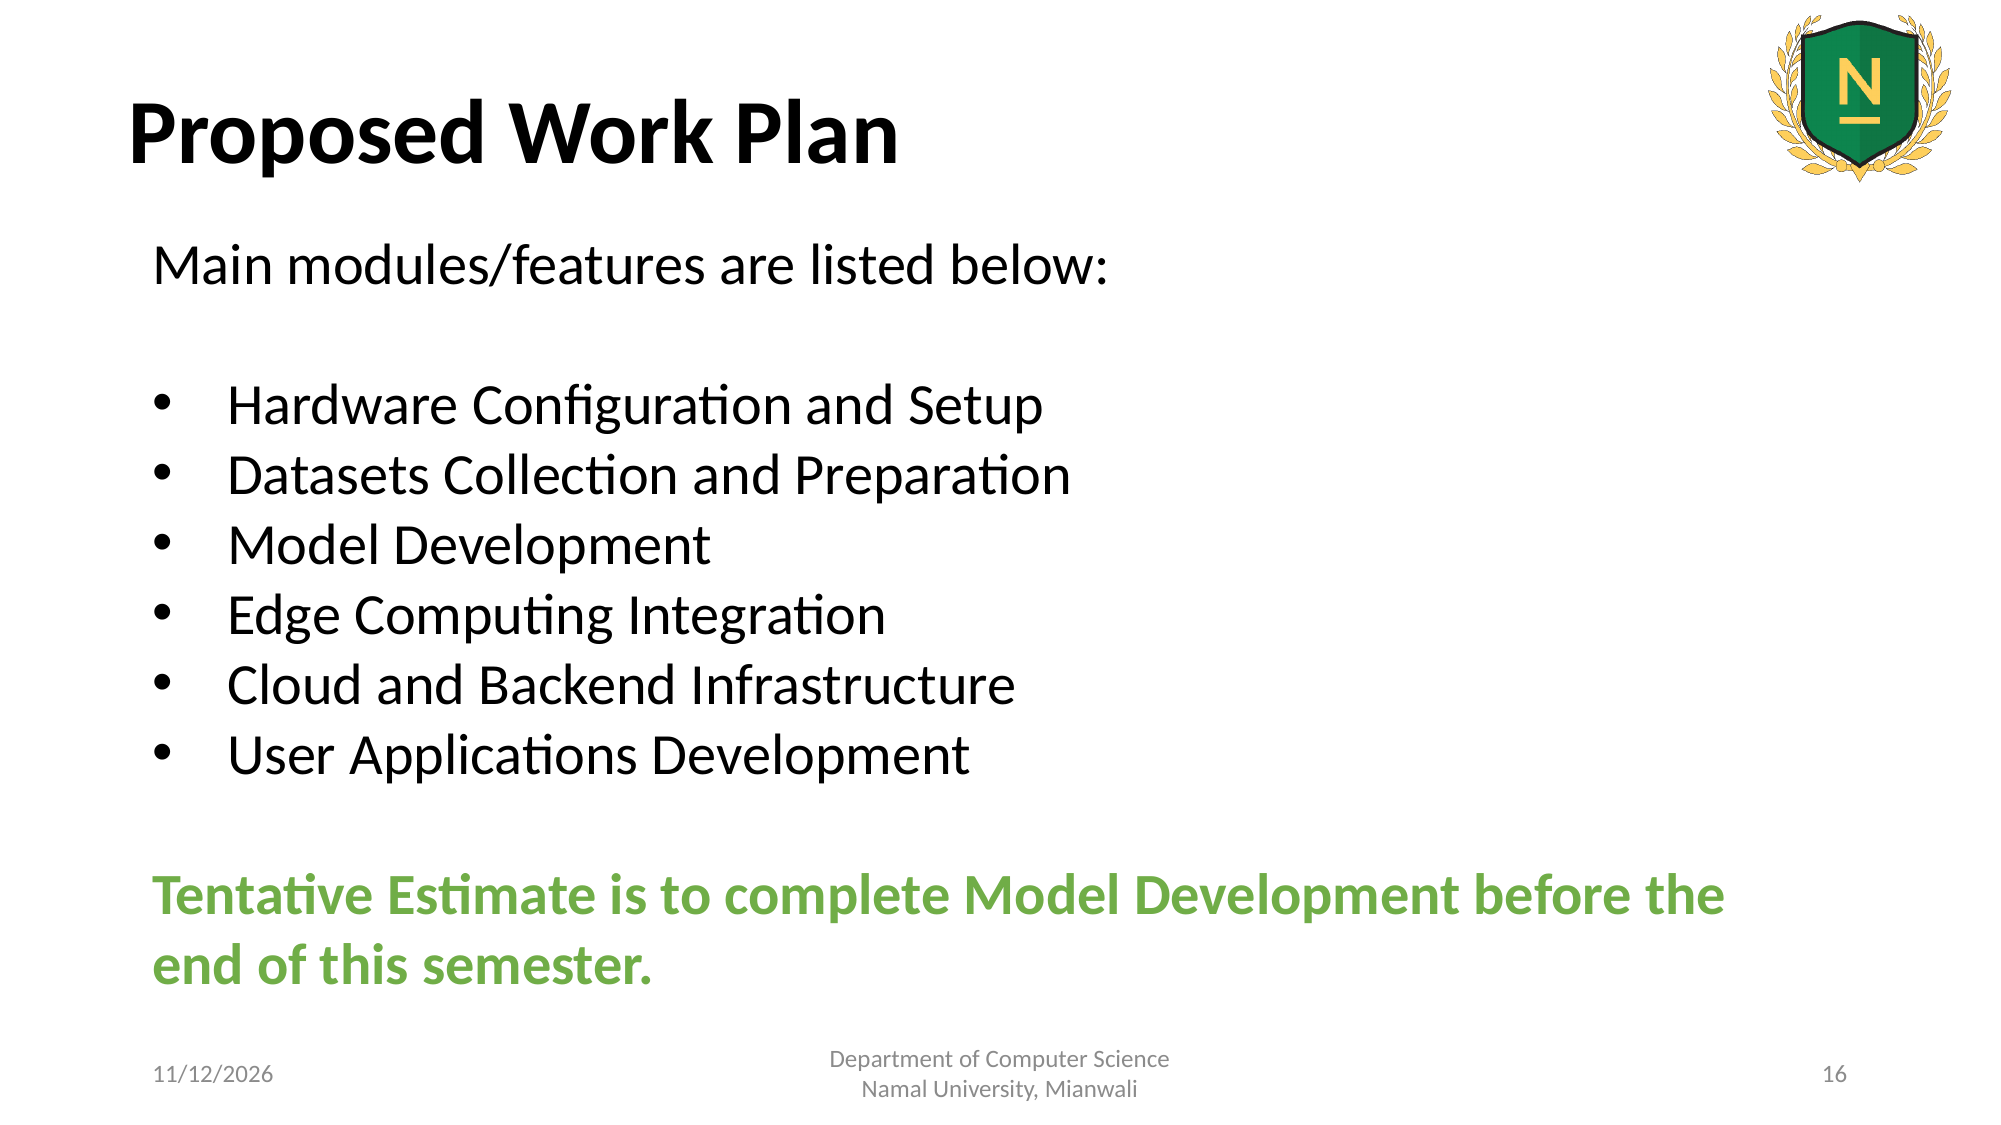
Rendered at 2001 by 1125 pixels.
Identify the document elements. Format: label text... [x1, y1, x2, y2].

slide_number 16 [1412, 1042, 1863, 1103]
title Proposed Work Plan [113, 24, 1839, 243]
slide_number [137, 1049, 588, 1103]
picture [1762, 1, 1957, 196]
text_box Main modules/features are listed below: Hardware Configuration and Setup Datasets Collection and Preparation Model Development Edge Computing Integration Cloud and Backend Infrastructure User Applications Development Tentative Estimate is to complete Model Development before the end of this semester. [137, 218, 1815, 1049]
footer Department of Computer Science Namal University, Mianwali [662, 1049, 1338, 1103]
